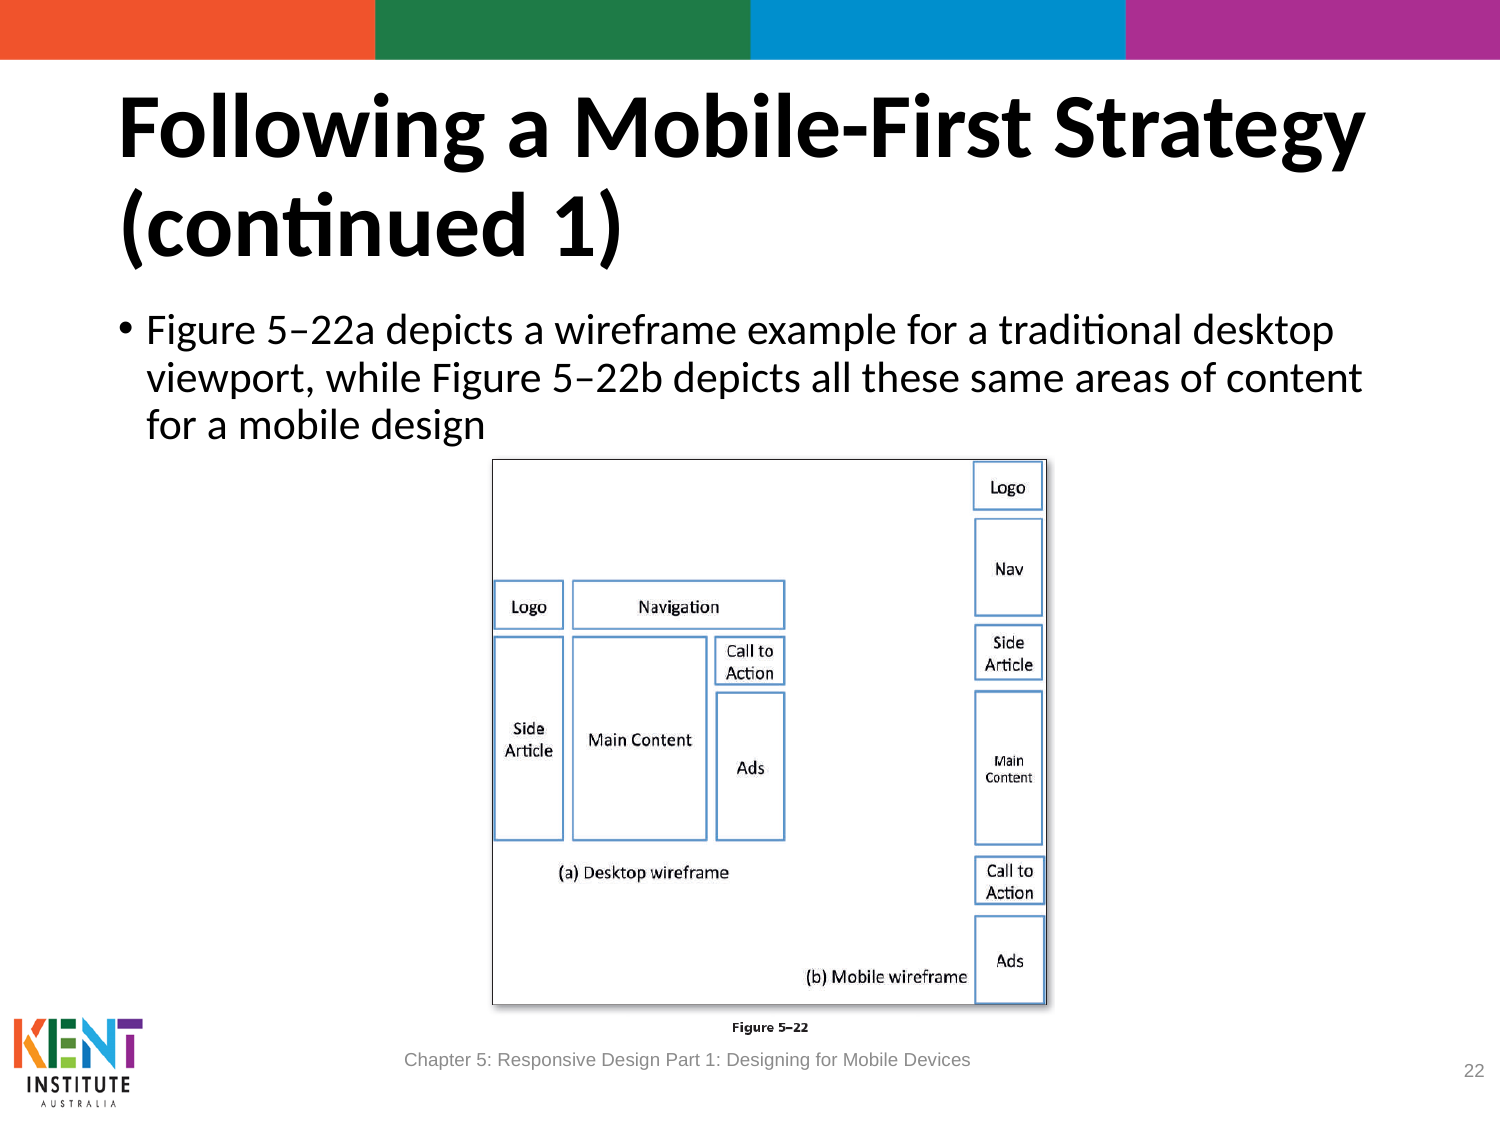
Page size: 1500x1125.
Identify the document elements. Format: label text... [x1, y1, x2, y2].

list Figure 5–22a depicts a wireframe example for a traditional desktop viewport, while Figure 5–22b depicts all these same areas of content for a mobile design [103, 299, 1397, 1014]
title Following a Mobile-First Strategy (continued 1) [103, 68, 1397, 286]
picture [487, 455, 1055, 1036]
picture [0, 0, 750, 60]
slide_number 22 [1425, 1040, 1500, 1100]
footer Chapter 5: Responsive Design Part 1: Designing for Mobile Devices [0, 1040, 1375, 1100]
picture [1126, 0, 1500, 60]
picture [0, 1000, 156, 1040]
picture [0, 1100, 156, 1125]
